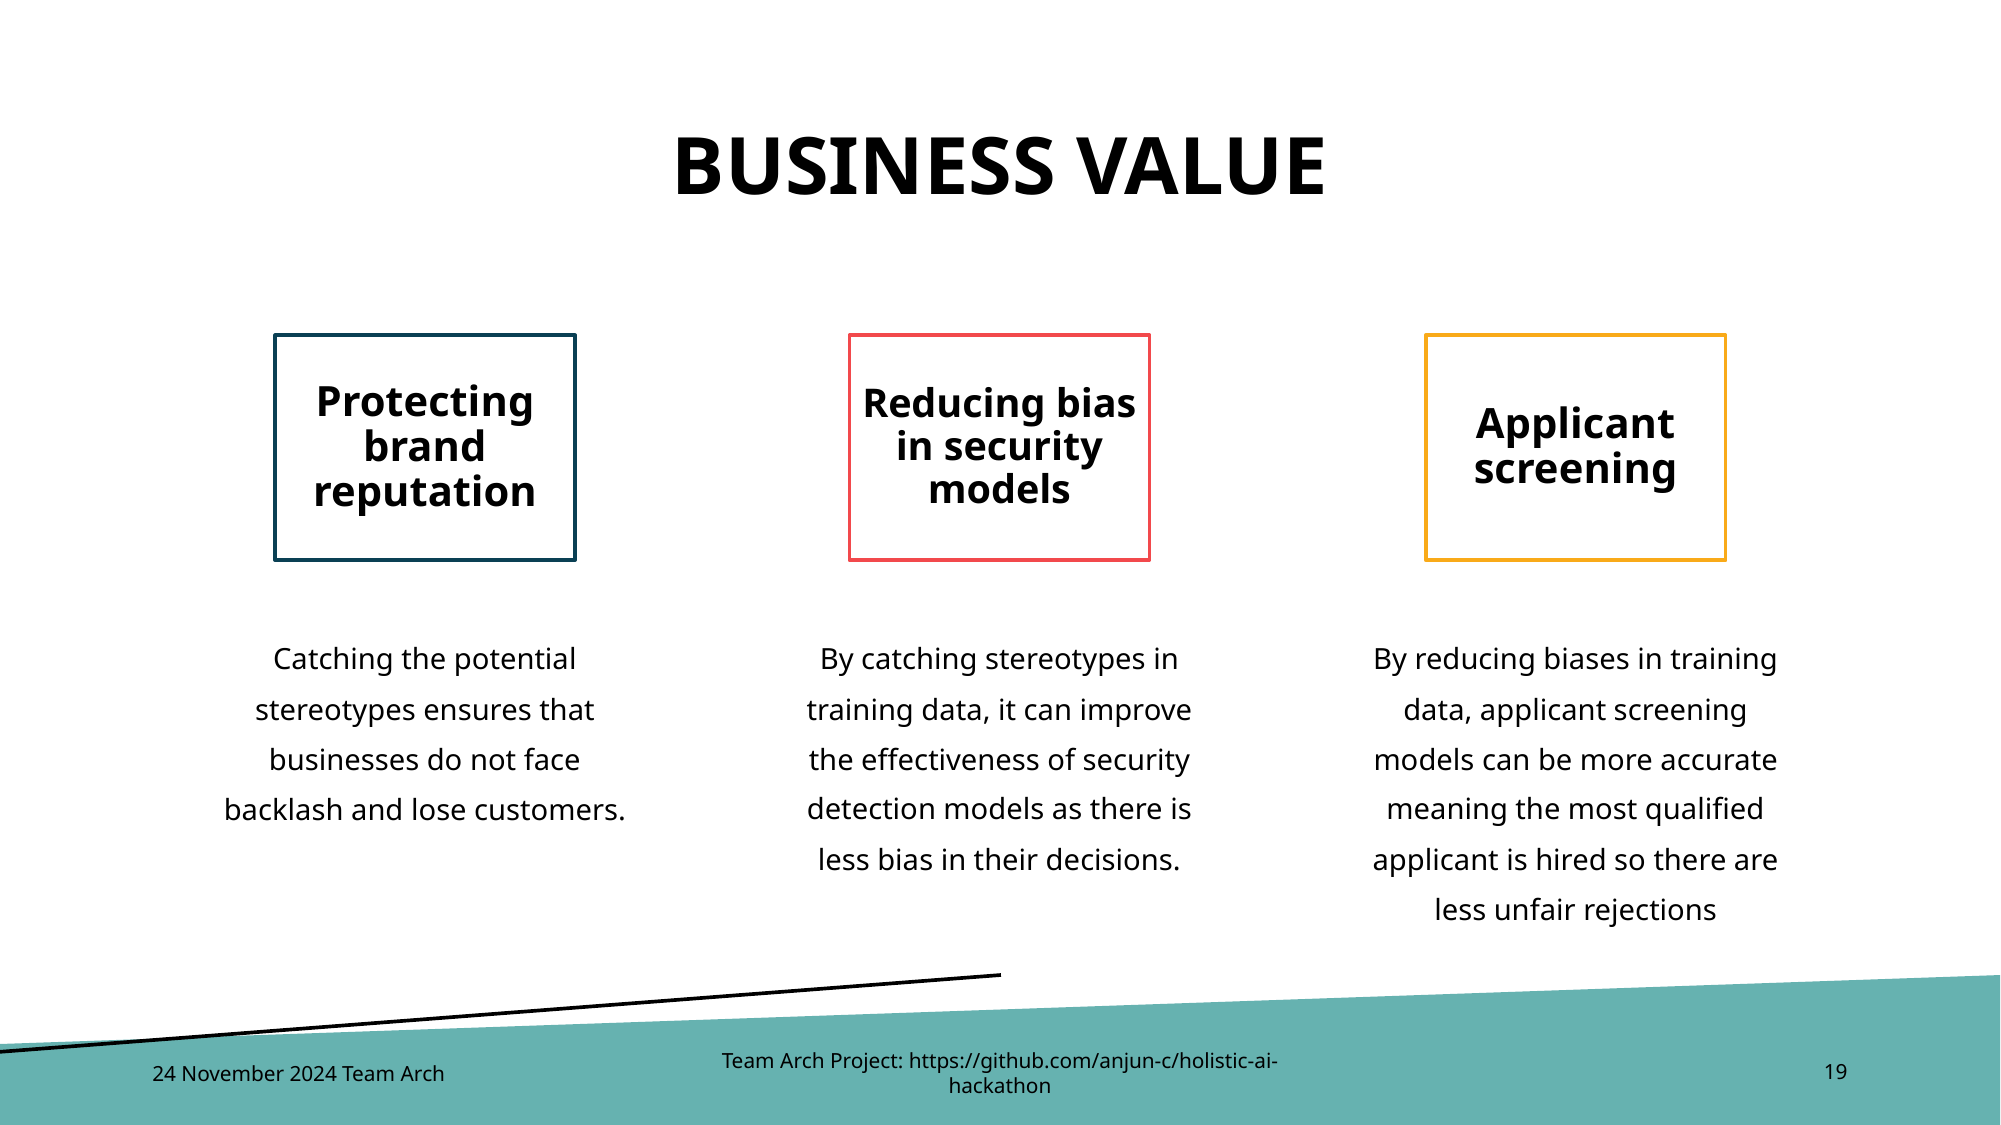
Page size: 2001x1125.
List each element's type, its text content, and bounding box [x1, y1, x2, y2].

list By reducing biases in training data, applicant screening models can be more accurate meaning the most qualified applicant is hired so there are less unfair rejections [1350, 618, 1801, 948]
list By catching stereotypes in training data, it can improve the effectiveness of security detection models as there is less bias in their decisions. [774, 618, 1225, 950]
slide_number 19 [1412, 1042, 1863, 1103]
list Catching the potential stereotypes ensures that businesses do not face backlash and lose customers. [200, 618, 651, 987]
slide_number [137, 1042, 588, 1103]
list Reducing bias in security models [848, 333, 1151, 562]
footer Team Arch Project: https://github.com/anjun-c/holistic-ai-hackathon [662, 1042, 1338, 1103]
title Business Value [137, 59, 1863, 278]
list Applicant screening [1424, 333, 1727, 562]
list Protecting brand reputation [273, 333, 577, 562]
